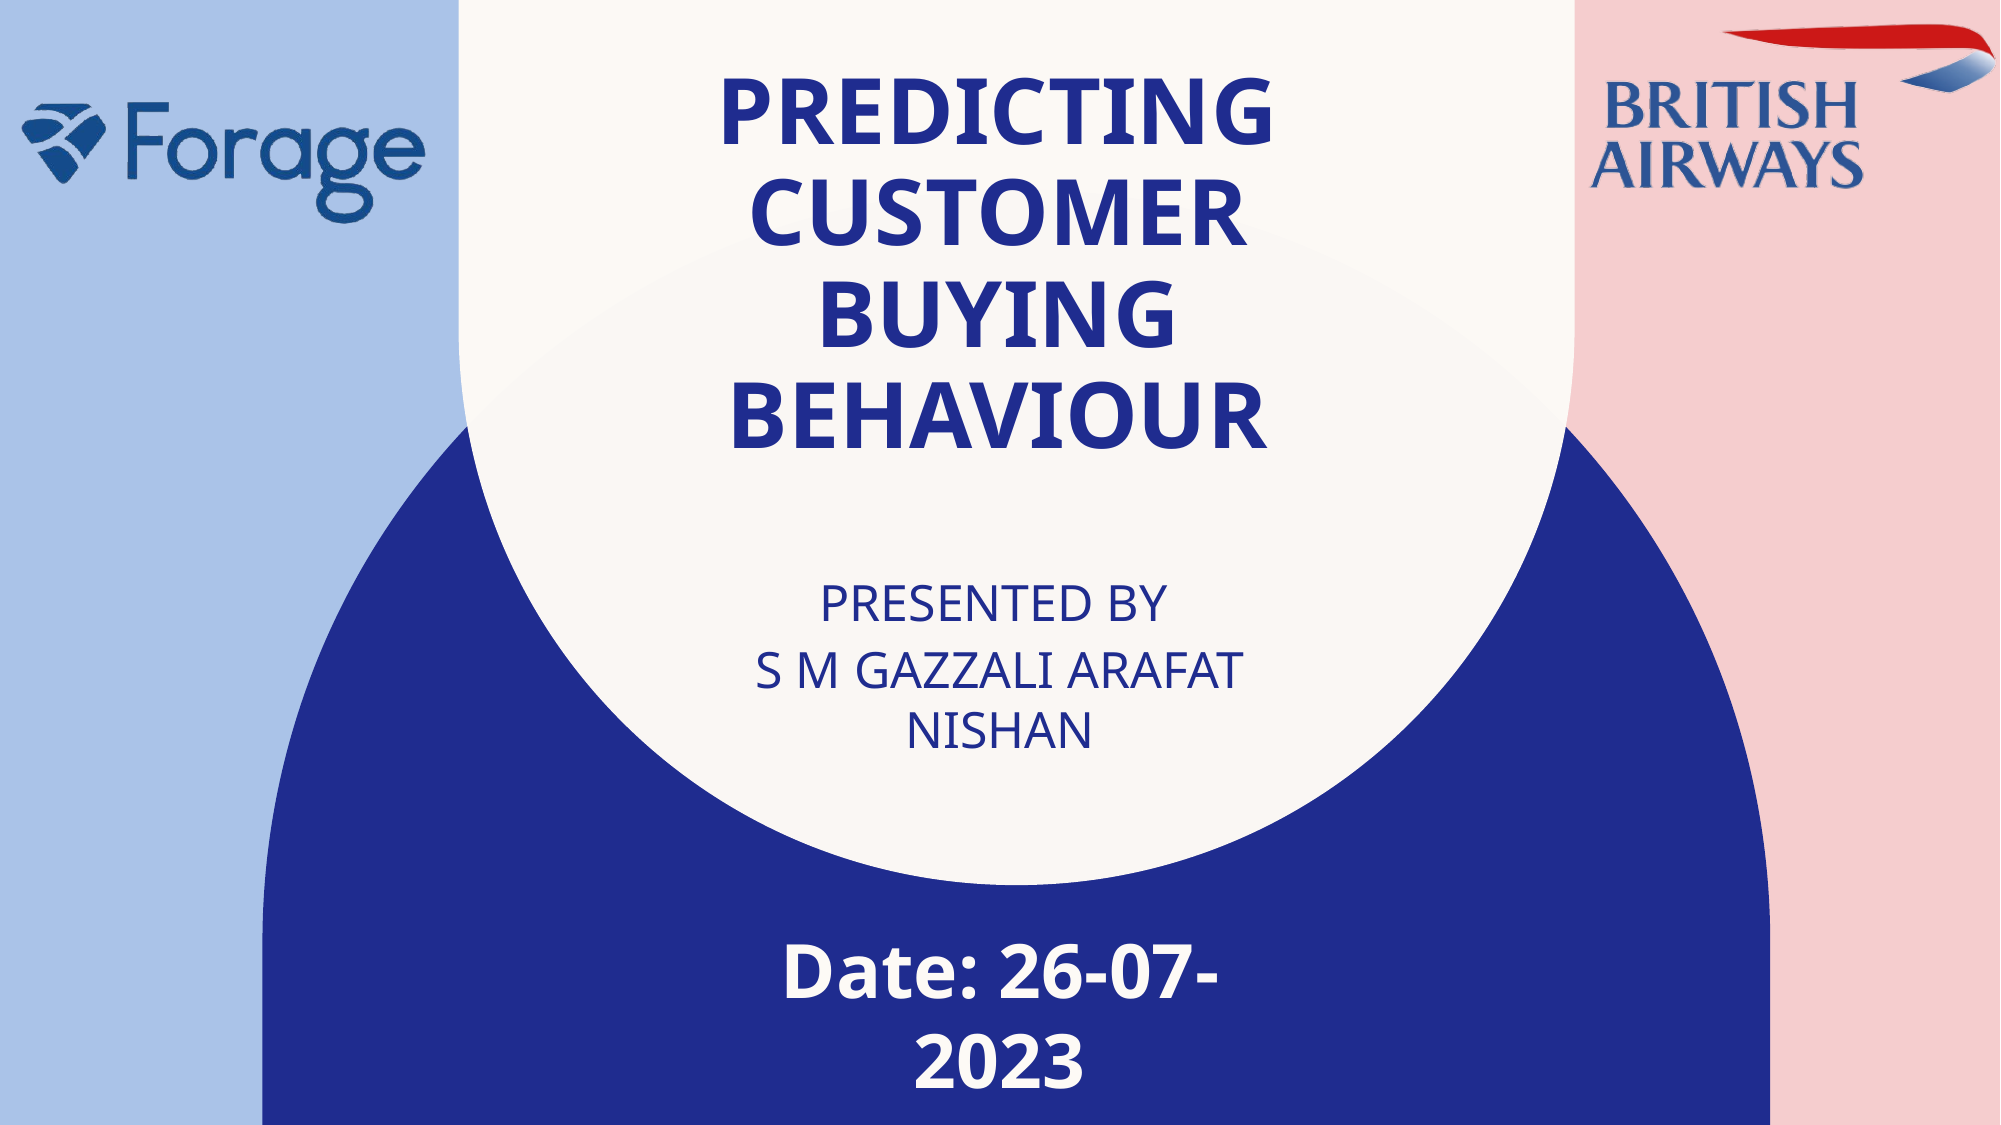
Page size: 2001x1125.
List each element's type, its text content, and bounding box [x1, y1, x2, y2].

picture [1530, 0, 2000, 368]
subtitle PRESENTED BY S M GAZZALI ARAFAT NISHAN [713, 571, 1287, 773]
title Predicting customer buying behaviour [555, 61, 1440, 263]
text_box Date: 26-07-2023 [713, 923, 1287, 1125]
picture [0, 59, 483, 261]
